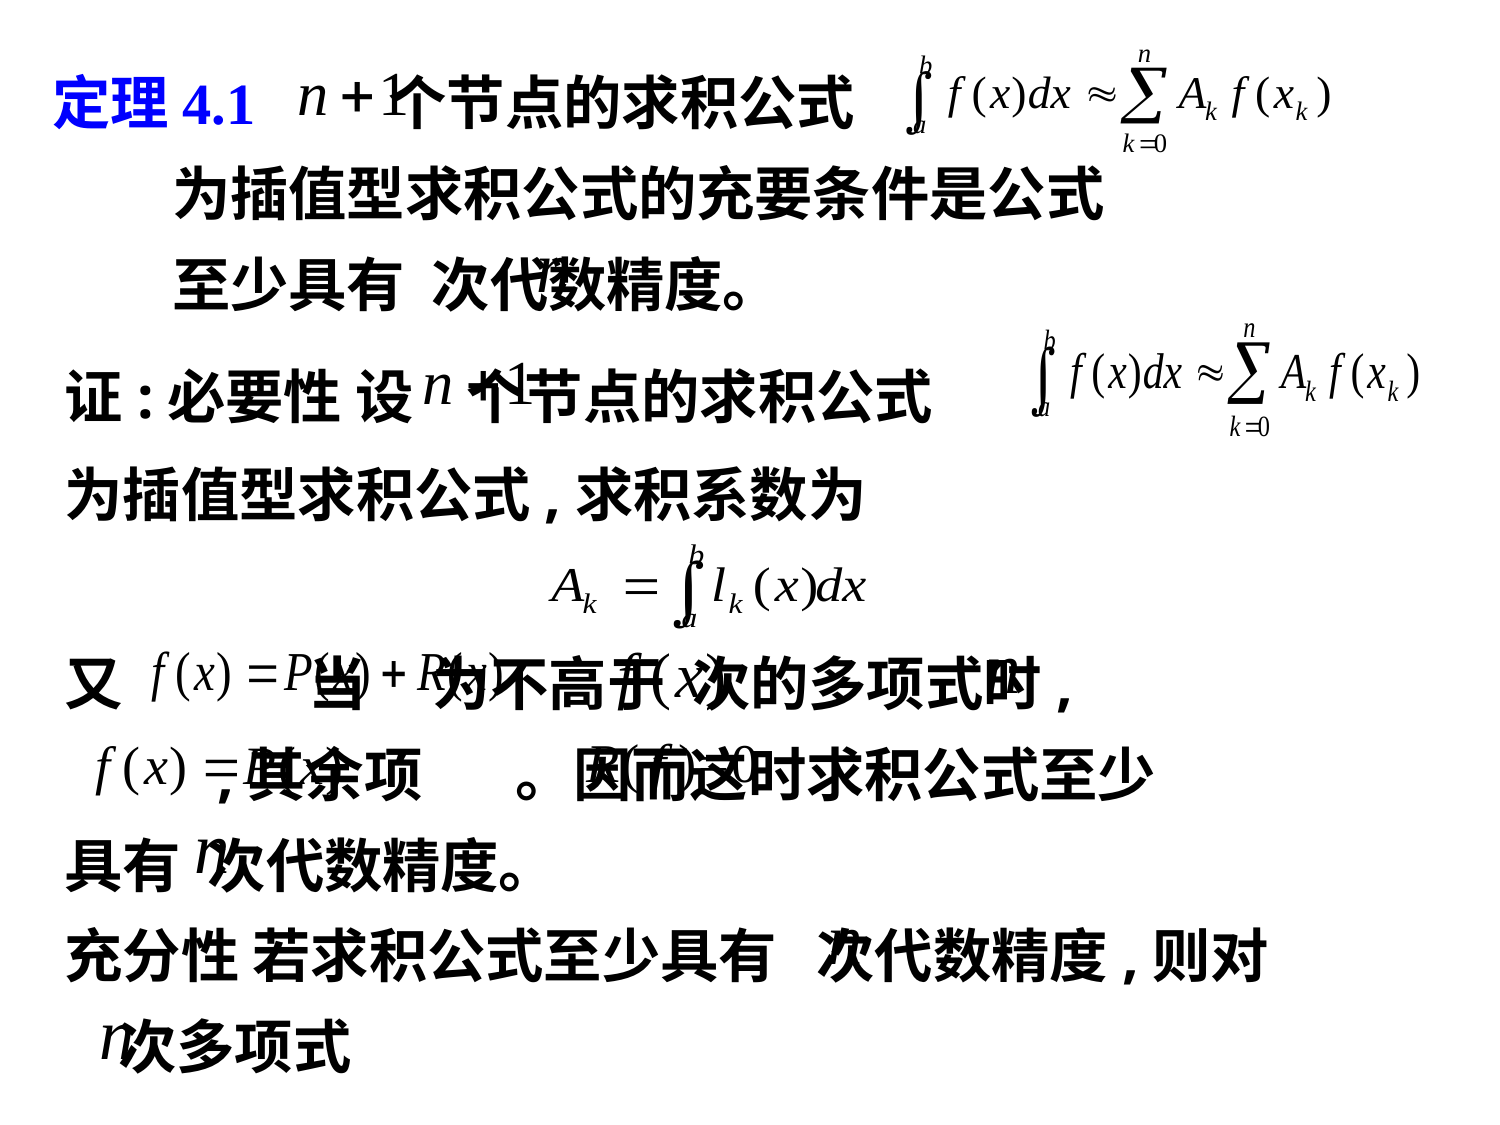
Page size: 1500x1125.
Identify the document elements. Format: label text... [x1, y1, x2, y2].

text_box 证:必要性 设 个节点的求积公式 为插值型求积公式,求积系数为 又 当 为不高于 次的多项式时, ,其余项 。因而这时求积公式至少 具有 次代数精度。 充分性 若求积公式至少具有 次代数精度,则对 次多项式 [50, 324, 1438, 1088]
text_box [538, 532, 877, 638]
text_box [596, 640, 739, 725]
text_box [76, 734, 351, 807]
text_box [135, 640, 511, 714]
text_box 定理4.1 个节点的求积公式 为插值型求积公式的充要条件是公式 至少具有 次代数精度。 [37, 37, 1438, 325]
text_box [817, 916, 877, 983]
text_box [576, 732, 768, 806]
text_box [184, 824, 244, 892]
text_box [287, 58, 414, 131]
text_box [974, 644, 1034, 712]
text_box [1018, 304, 1429, 448]
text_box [88, 1011, 148, 1079]
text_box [891, 32, 1341, 162]
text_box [413, 346, 539, 420]
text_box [525, 243, 585, 311]
